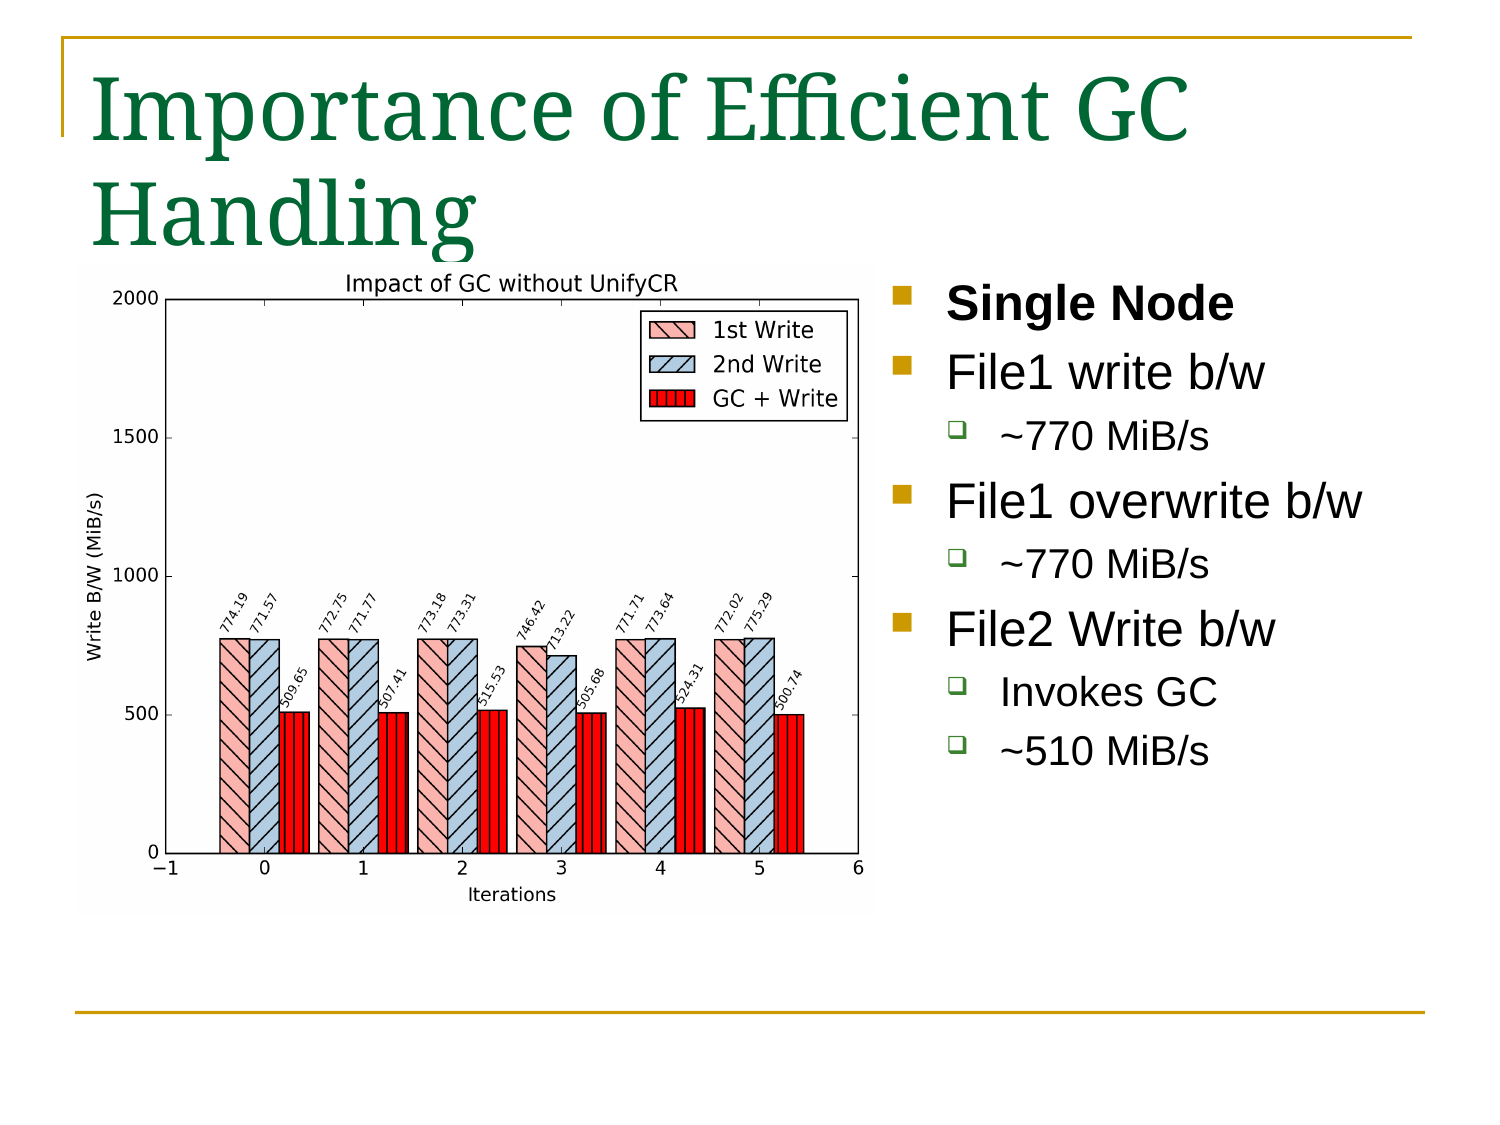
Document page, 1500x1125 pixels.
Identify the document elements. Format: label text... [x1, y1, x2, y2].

list Single Node File1 write b/w ~770 MiB/s File1 overwrite b/w ~770 MiB/s File2 Write b/w Invokes GC ~510 MiB/s [875, 262, 1425, 1006]
title Importance of Efficient GC Handling [75, 45, 1425, 233]
picture [74, 262, 876, 916]
